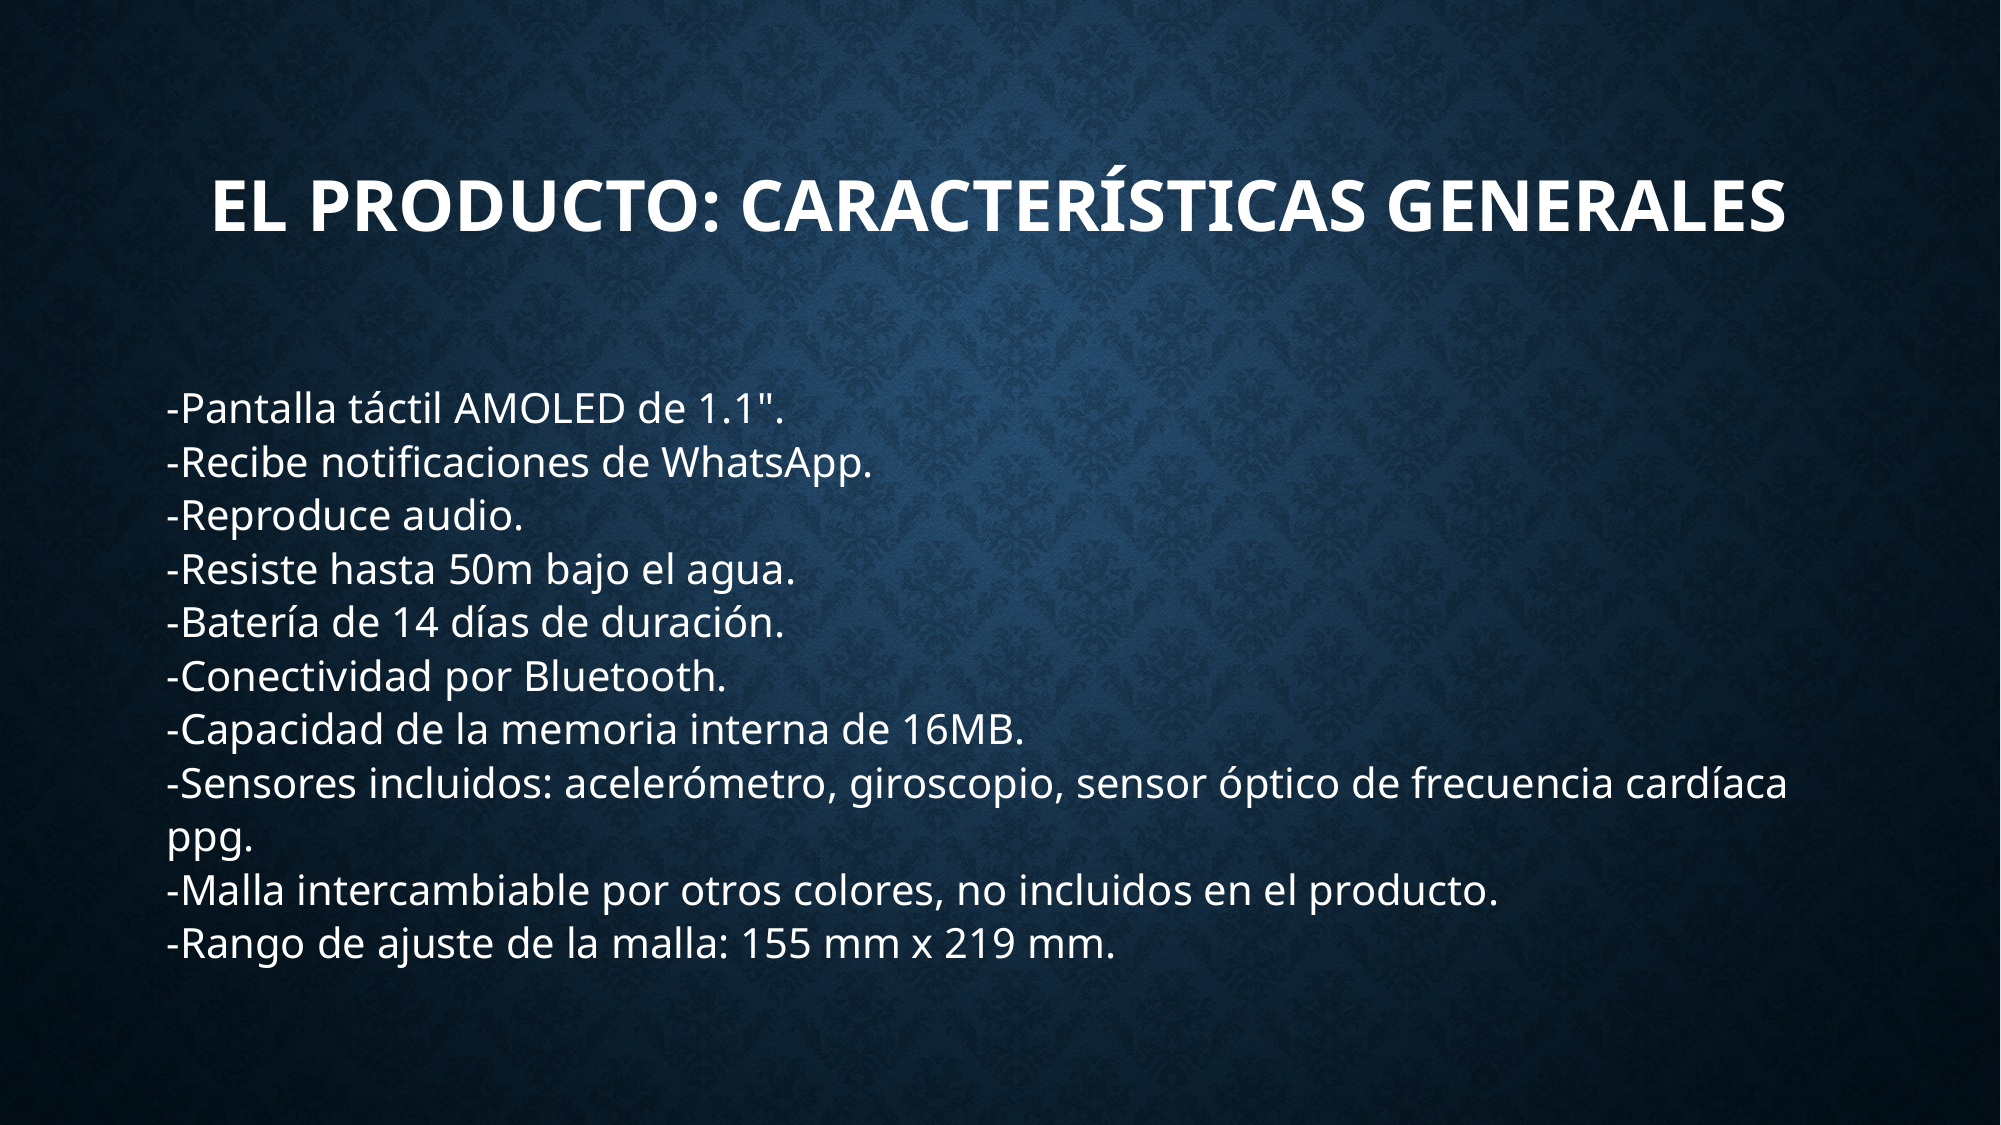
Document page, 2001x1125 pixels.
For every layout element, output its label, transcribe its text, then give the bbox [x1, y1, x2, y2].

title El producto: características generales [149, 99, 1849, 318]
list -Pantalla táctil AMOLED de 1.1". -Recibe notificaciones de WhatsApp. -Reproduce audio. -Resiste hasta 50m bajo el agua. -Batería de 14 días de duración. -Conectividad por Bluetooth. -Capacidad de la memoria interna de 16MB. -Sensores incluidos: acelerómetro, giroscopio, sensor óptico de frecuencia cardíaca ppg. -Malla intercambiable por otros colores, no incluidos en el producto. -Rango de ajuste de la malla: 155 mm x 219 mm. [151, 317, 1851, 924]
